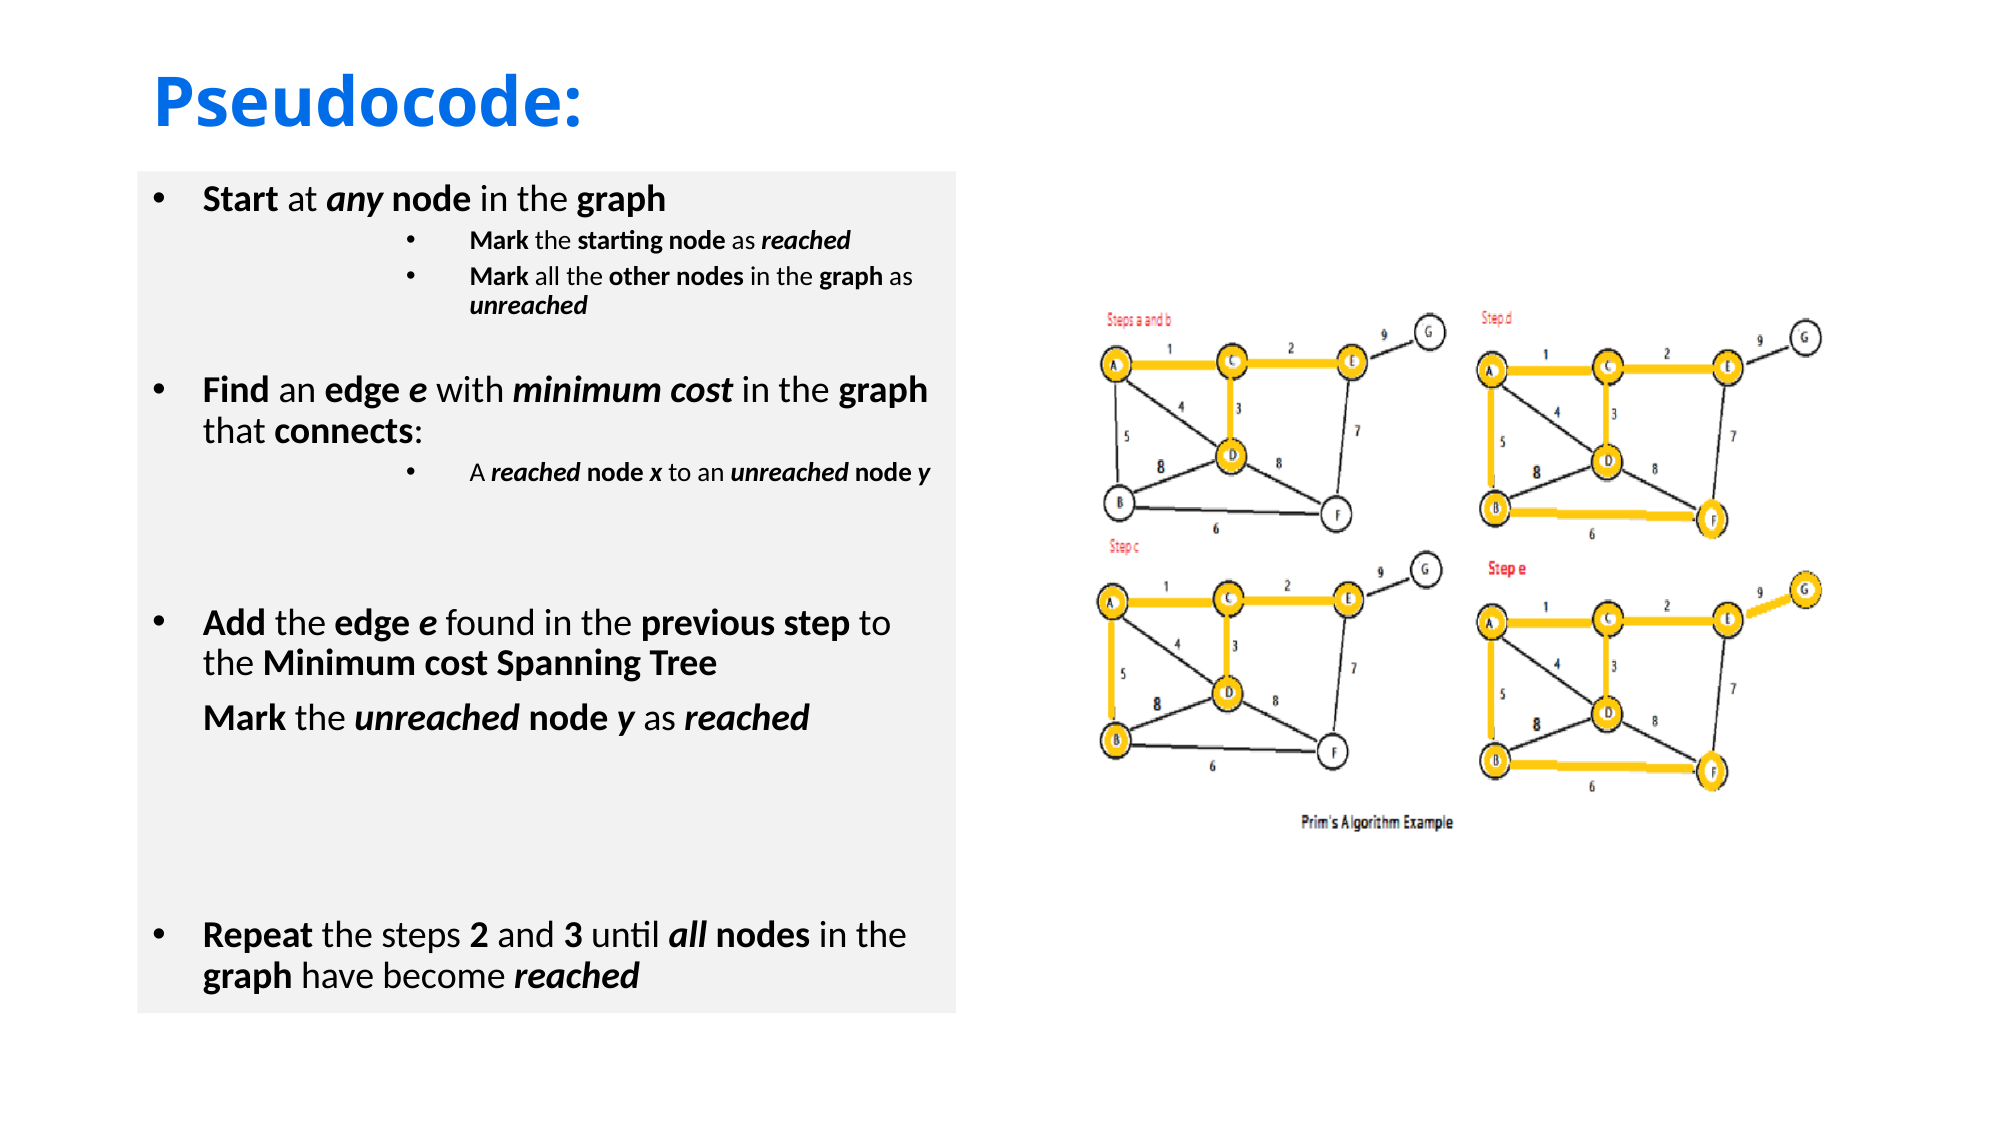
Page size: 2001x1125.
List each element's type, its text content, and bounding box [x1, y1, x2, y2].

text_box Pseudocode: [137, 59, 1863, 150]
text_box Start at any node in the graph Mark the starting node as reached Mark all the other nodes in the graph as unreached Find an edge e with minimum cost in the graph that connects: A reached node x to an unreached node y Add the edge e found in the previous step to the Minimum cost Spanning Tree Mark the unreached node y as reached Repeat the steps 2 and 3 until all nodes in the graph have become reached [137, 171, 956, 1014]
picture [1077, 298, 1847, 844]
